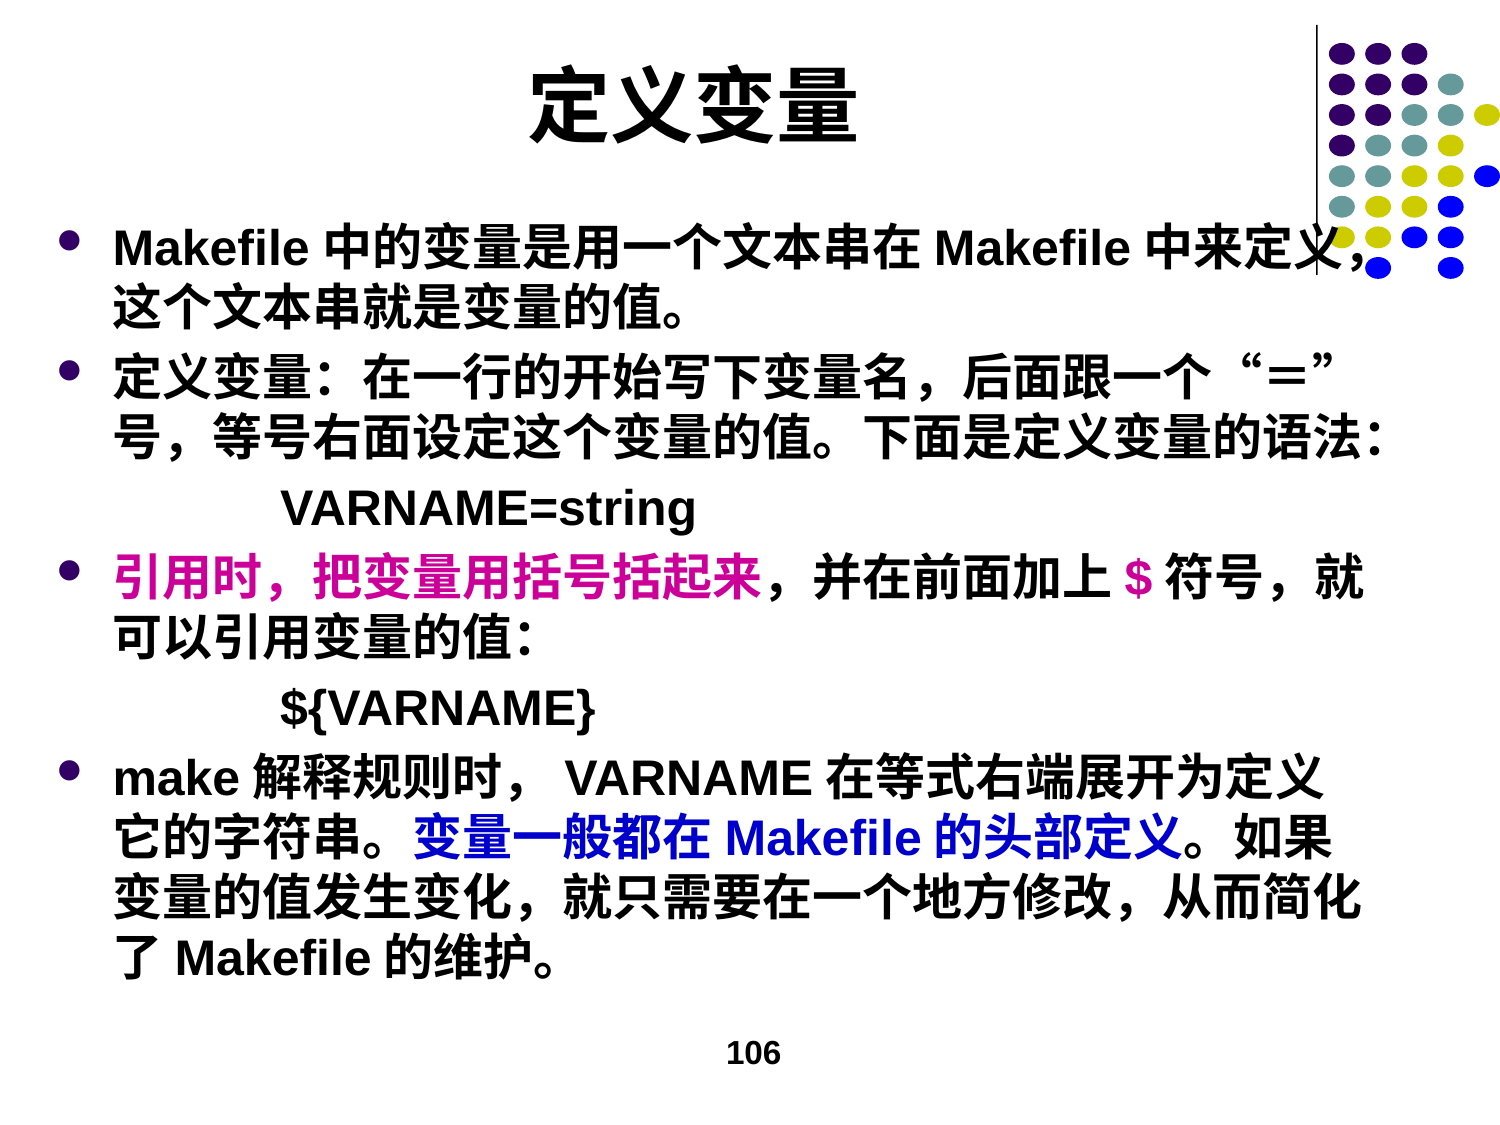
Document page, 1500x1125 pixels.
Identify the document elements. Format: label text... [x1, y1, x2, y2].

title 定义变量 [74, 19, 1313, 162]
slide_number 106 [578, 1023, 930, 1099]
list Makefile中的变量是用一个文本串在Makefile中来定义，这个文本串就是变量的值。 定义变量：在一行的开始写下变量名，后面跟一个“＝”号，等号右面设定这个变量的值。下面是定义变量的语法： VARNAME=string 引用时，把变量用括号括起来，并在前面加上$符号，就可以引用变量的值： ${VARNAME} make解释规则时，VARNAME在等式右端展开为定义它的字符串。变量一般都在Makefile的头部定义。如果变量的值发生变化，就只需要在一个地方修改，从而简化了Makefile的维护。 [41, 207, 1389, 1003]
